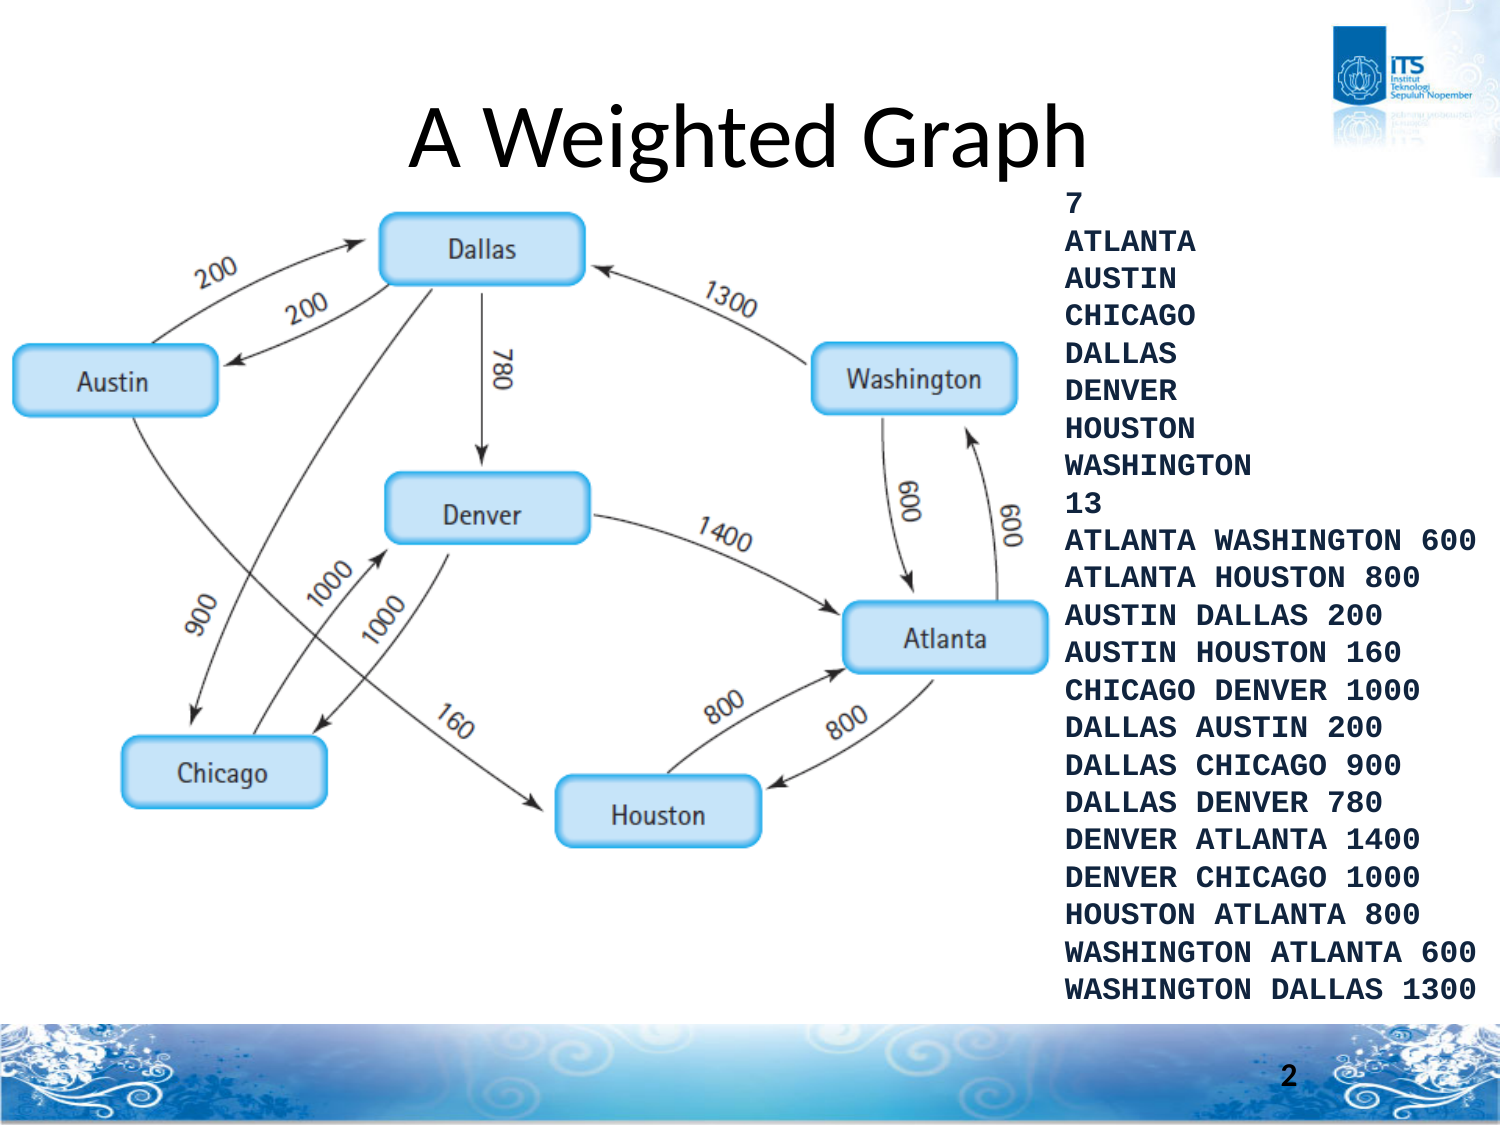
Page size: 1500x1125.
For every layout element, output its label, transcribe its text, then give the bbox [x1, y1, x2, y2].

text_box 7 ATLANTA AUSTIN CHICAGO DALLAS DENVER HOUSTON WASHINGTON 13 ATLANTA WASHINGTON 600 ATLANTA HOUSTON 800 AUSTIN DALLAS 200 AUSTIN HOUSTON 160 CHICAGO DENVER 1000 DALLAS AUSTIN 200 DALLAS CHICAGO 900 DALLAS DENVER 780 DENVER ATLANTA 1400 DENVER CHICAGO 1000 HOUSTON ATLANTA 800 WASHINGTON ATLANTA 600 WASHINGTON DALLAS 1300 [1049, 174, 1500, 1014]
picture [1299, 0, 1500, 174]
slide_number 2 [1074, 1042, 1313, 1103]
title A Weighted Graph [75, 37, 1425, 198]
picture [0, 199, 1057, 854]
picture [0, 1024, 1500, 1125]
